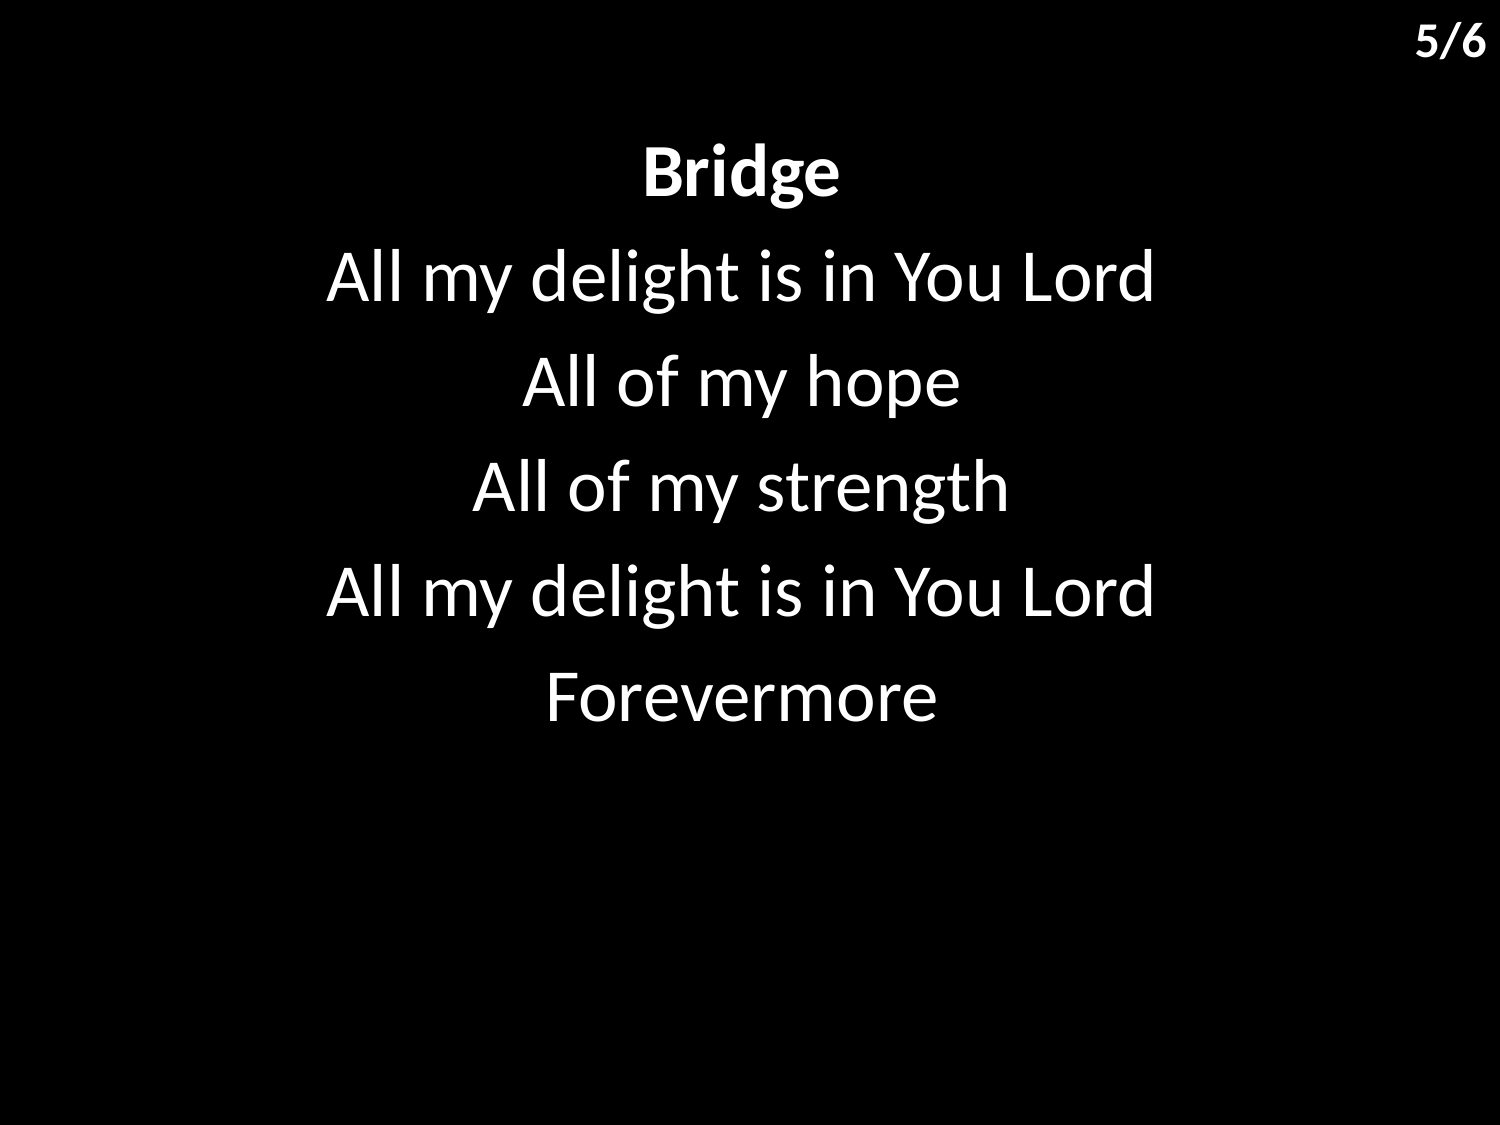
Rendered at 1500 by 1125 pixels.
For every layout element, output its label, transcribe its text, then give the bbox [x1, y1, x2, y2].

text_box 5/6 [1399, 0, 1500, 75]
subtitle Bridge All my delight is in You Lord All of my hope All of my strength All my delight is in You Lord Forevermore [33, 113, 1451, 1125]
